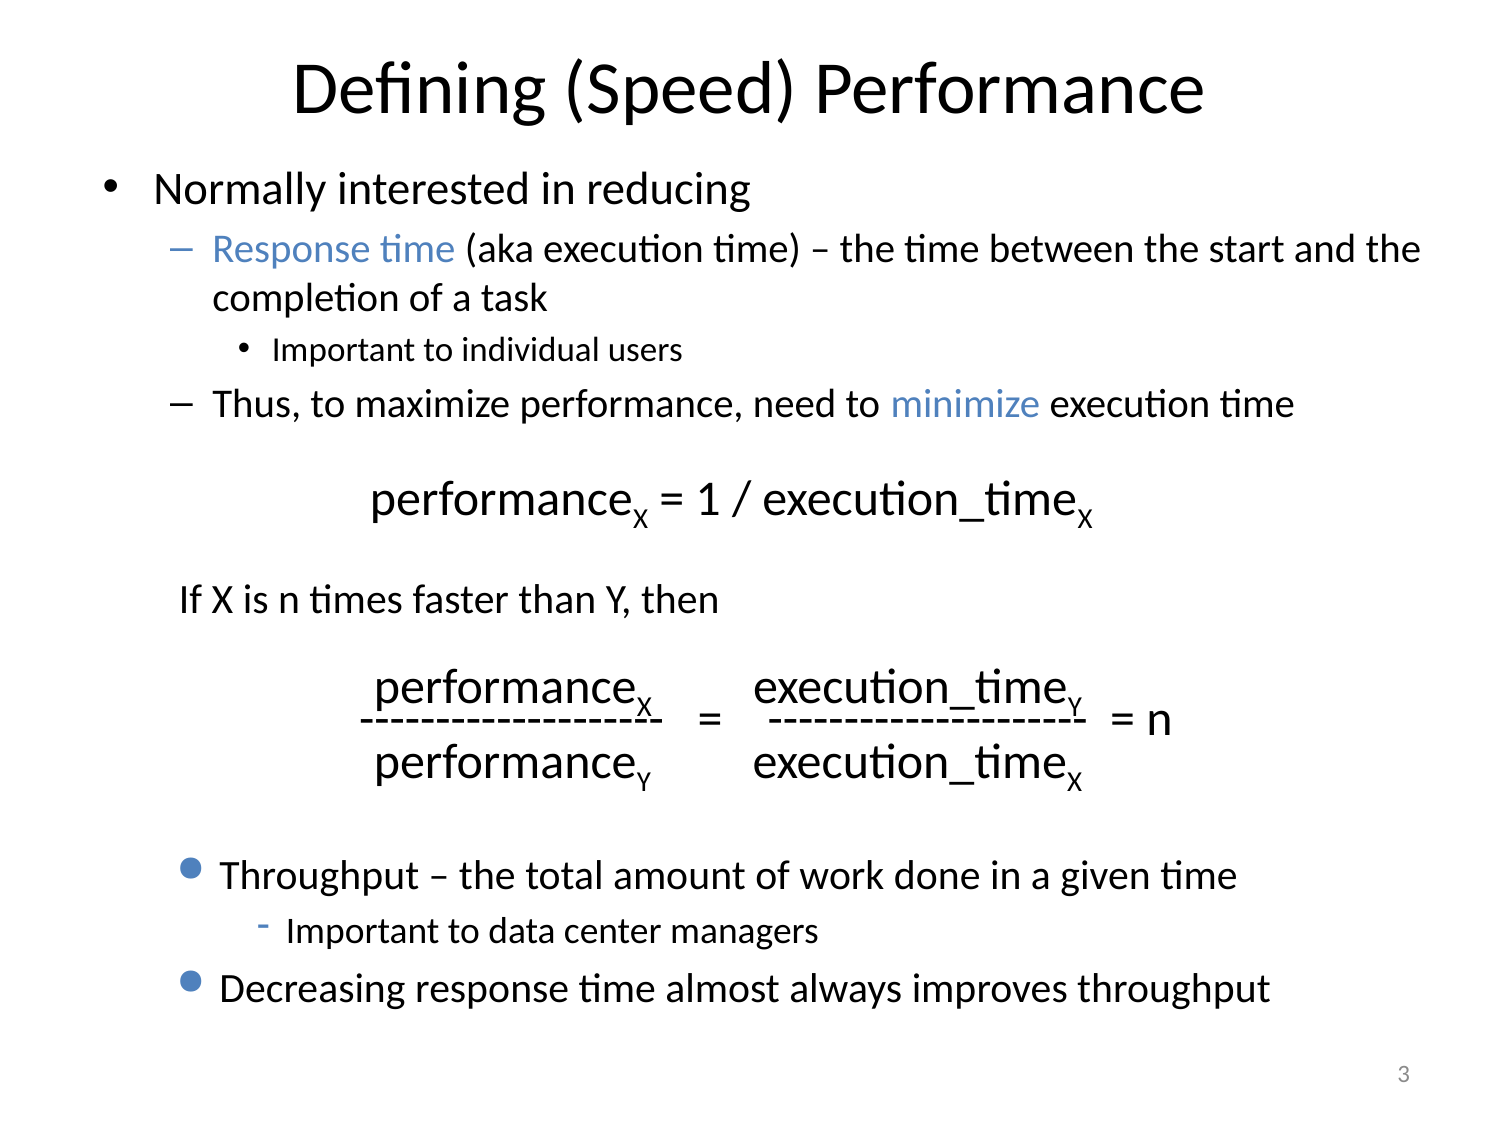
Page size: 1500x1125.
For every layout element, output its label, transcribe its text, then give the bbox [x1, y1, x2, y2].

slide_number 3 [1074, 1042, 1425, 1103]
title Defining (Speed) Performance [75, 24, 1425, 143]
list Normally interested in reducing Response time (aka execution time) – the time between the start and the completion of a task Important to individual users Thus, to maximize performance, need to minimize execution time [87, 149, 1463, 436]
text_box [62, 649, 1413, 788]
text_box If X is n times faster than Y, then [87, 575, 1425, 626]
text_box performanceX = 1 / execution_timeX [62, 462, 1400, 533]
text_box Throughput – the total amount of work done in a given time Important to data center managers Decreasing response time almost always improves throughput [87, 774, 1425, 1015]
